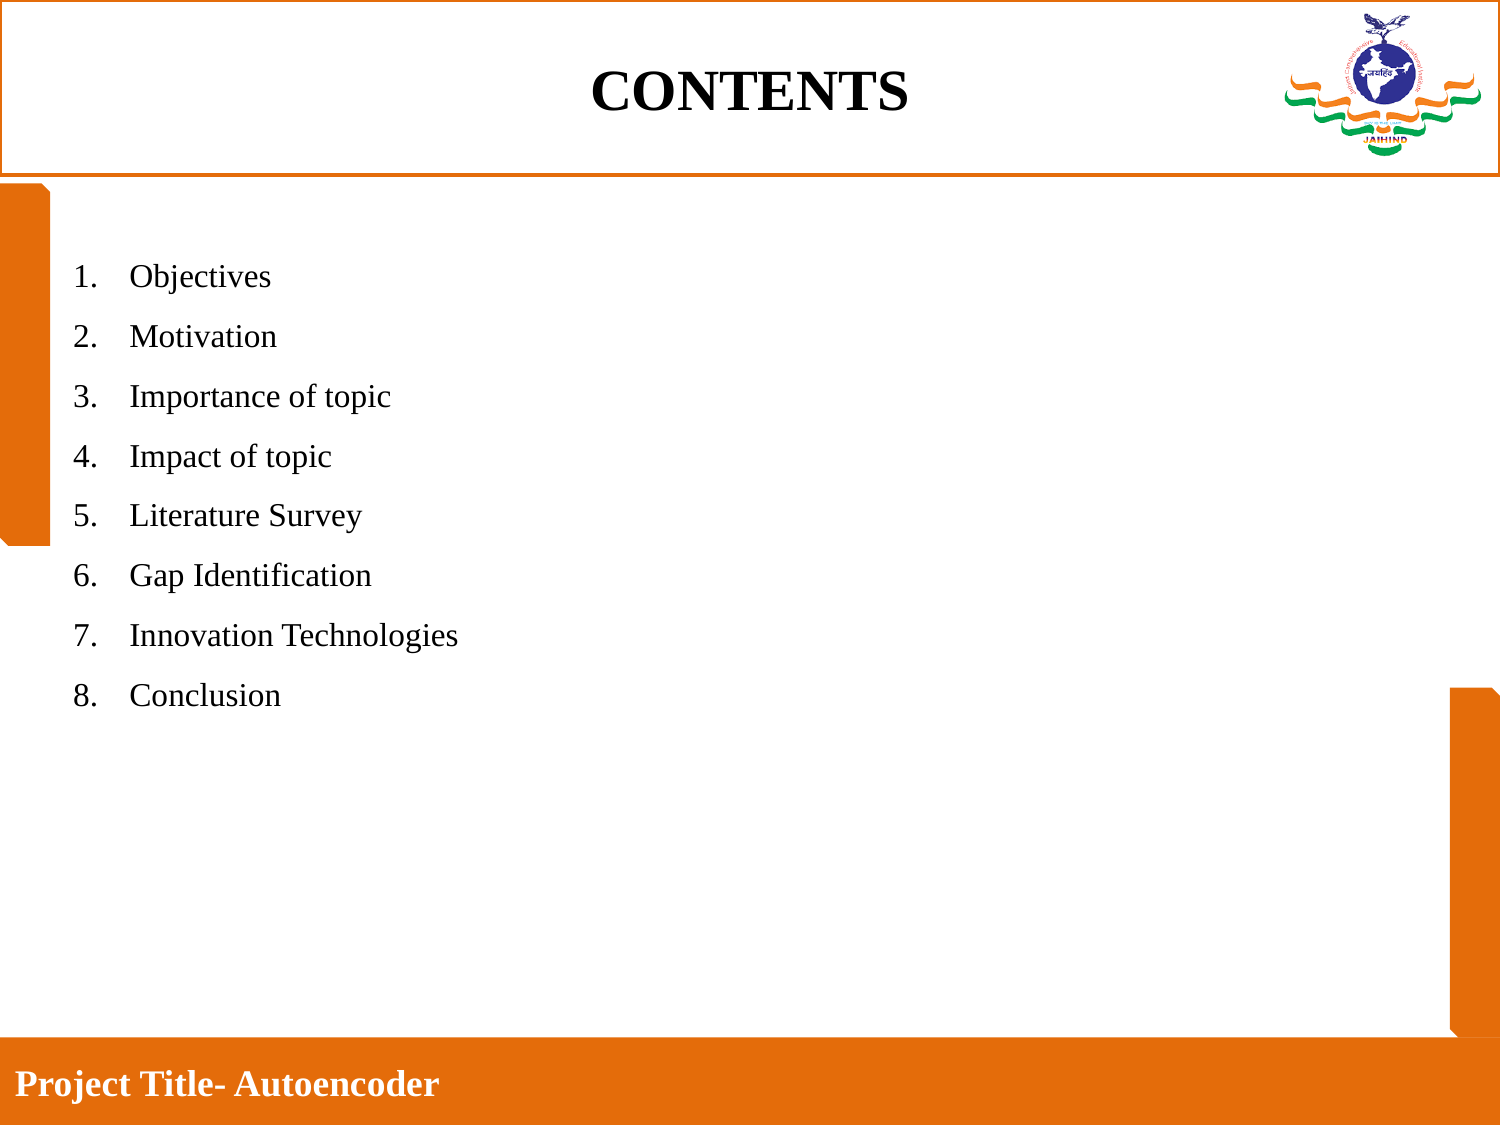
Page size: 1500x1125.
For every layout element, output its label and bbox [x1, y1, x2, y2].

text_box [0, 0, 1500, 1125]
